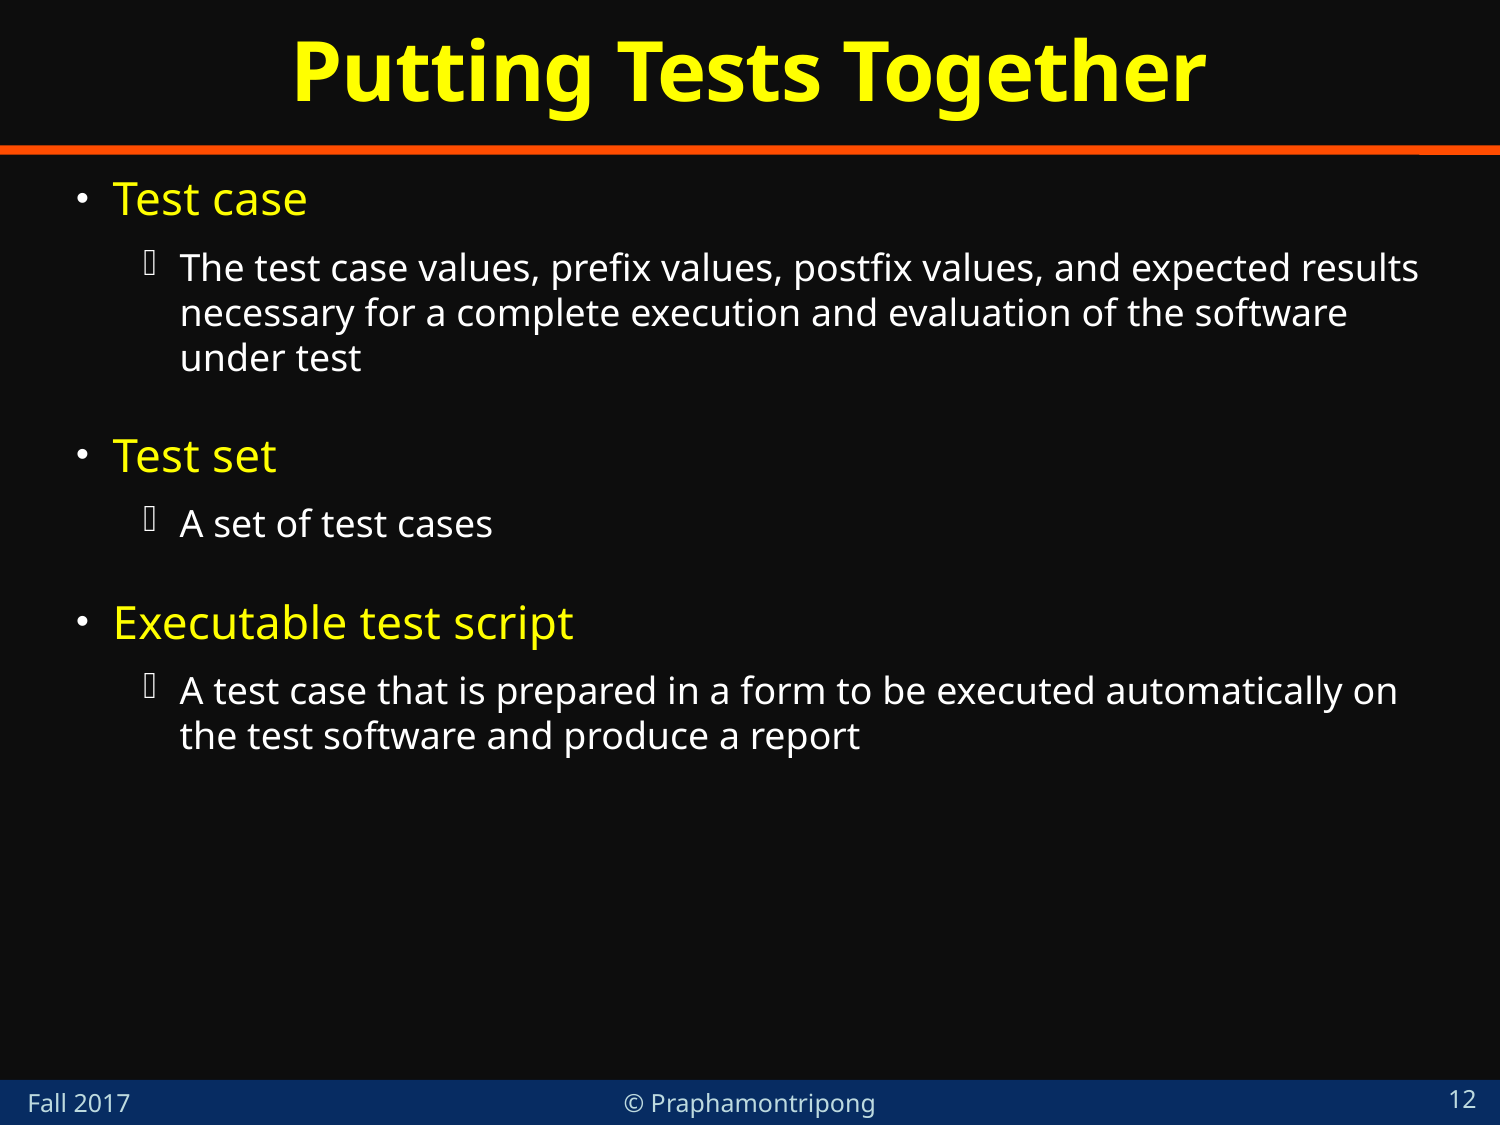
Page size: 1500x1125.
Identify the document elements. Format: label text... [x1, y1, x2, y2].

title Putting Tests Together [0, 0, 1500, 150]
text_box Test case The test case values, prefix values, postfix values, and expected results necessary for a complete execution and evaluation of the software under test Test set A set of test cases Executable test script A test case that is prepared in a form to be executed automatically on the test software and produce a report [49, 162, 1463, 913]
